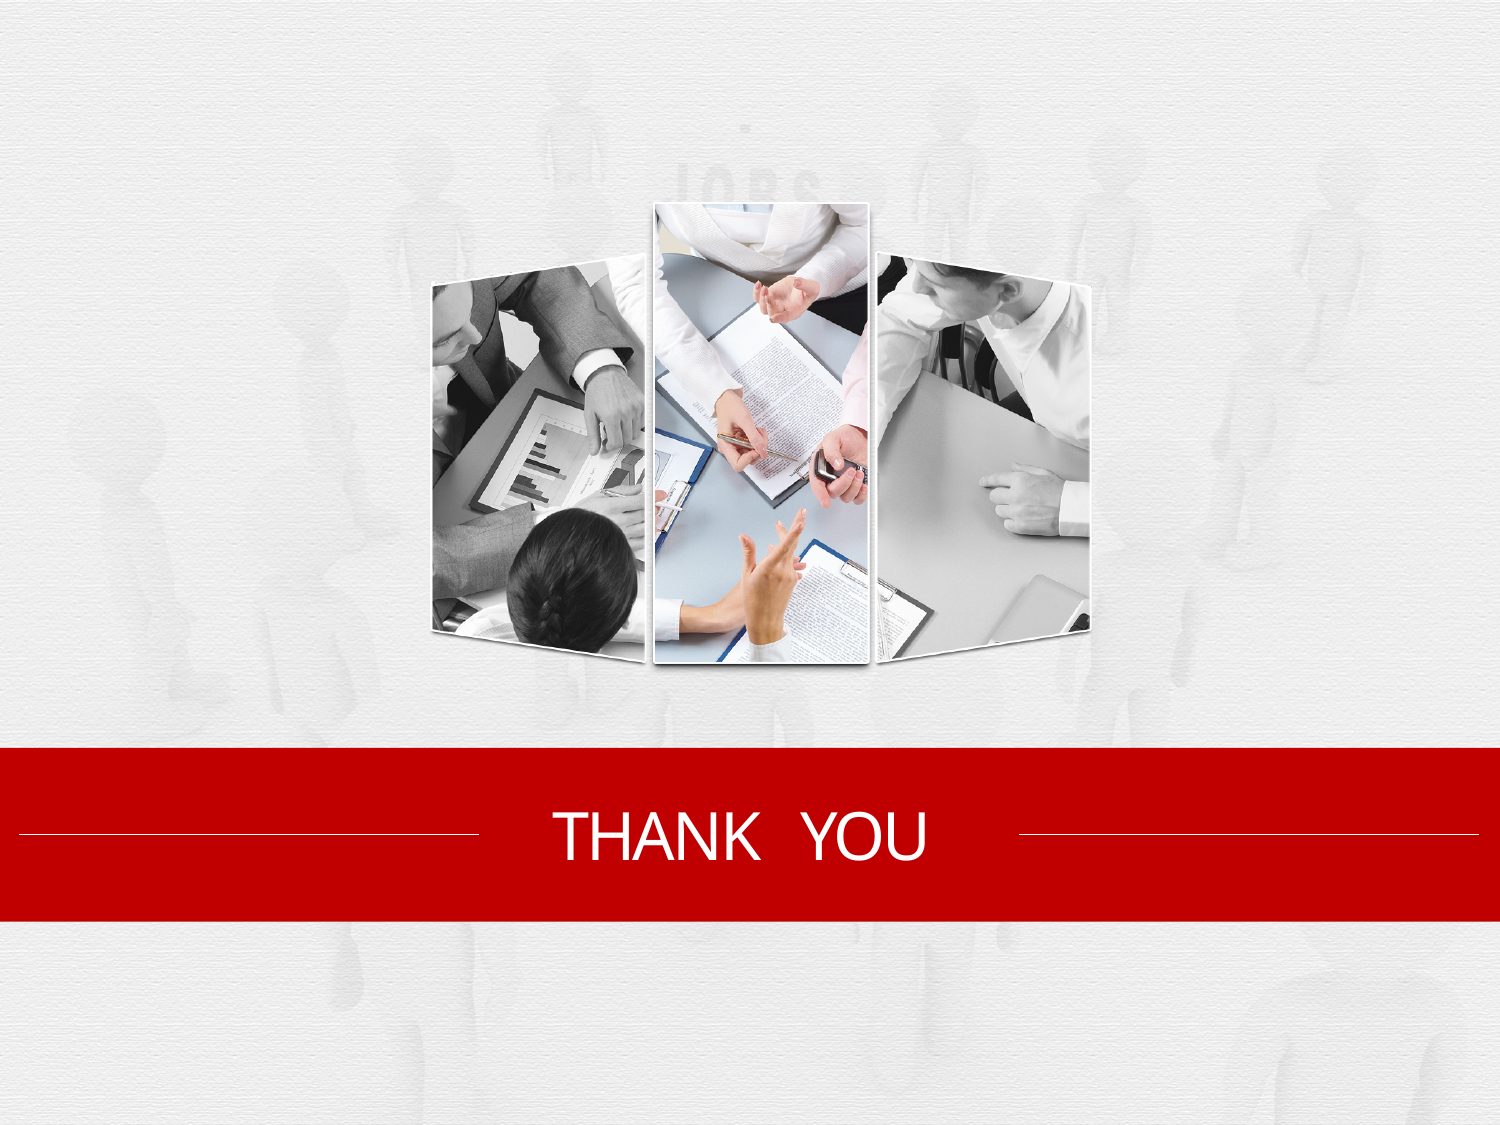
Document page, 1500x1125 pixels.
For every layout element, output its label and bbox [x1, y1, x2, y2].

text_box [18, 786, 1479, 884]
picture [0, 0, 1500, 1125]
